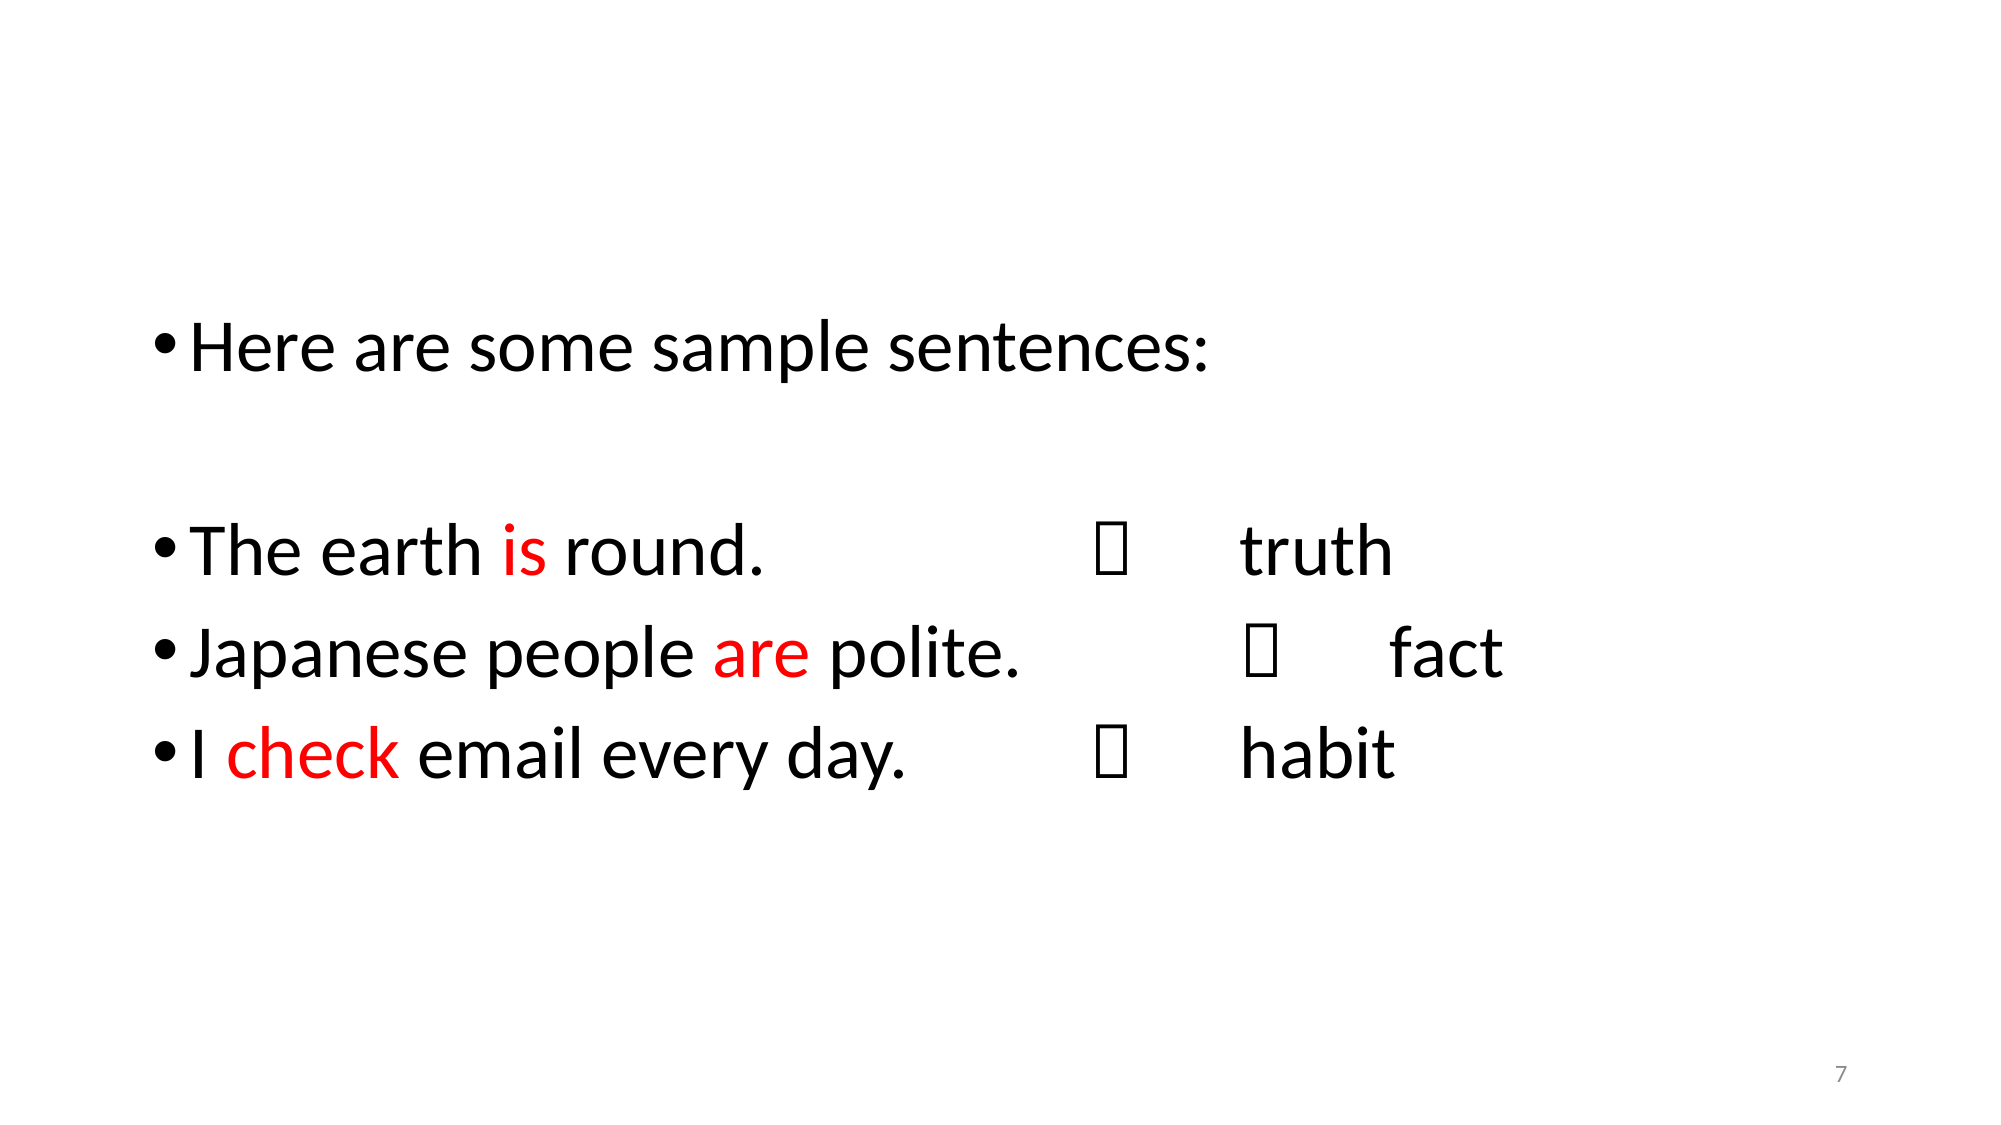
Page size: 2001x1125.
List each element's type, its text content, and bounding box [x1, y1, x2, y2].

list Here are some sample sentences: The earth is round.  truth Japanese people are polite.  fact I check email every day.  habit [137, 299, 1863, 1014]
slide_number 7 [1412, 1042, 1863, 1103]
